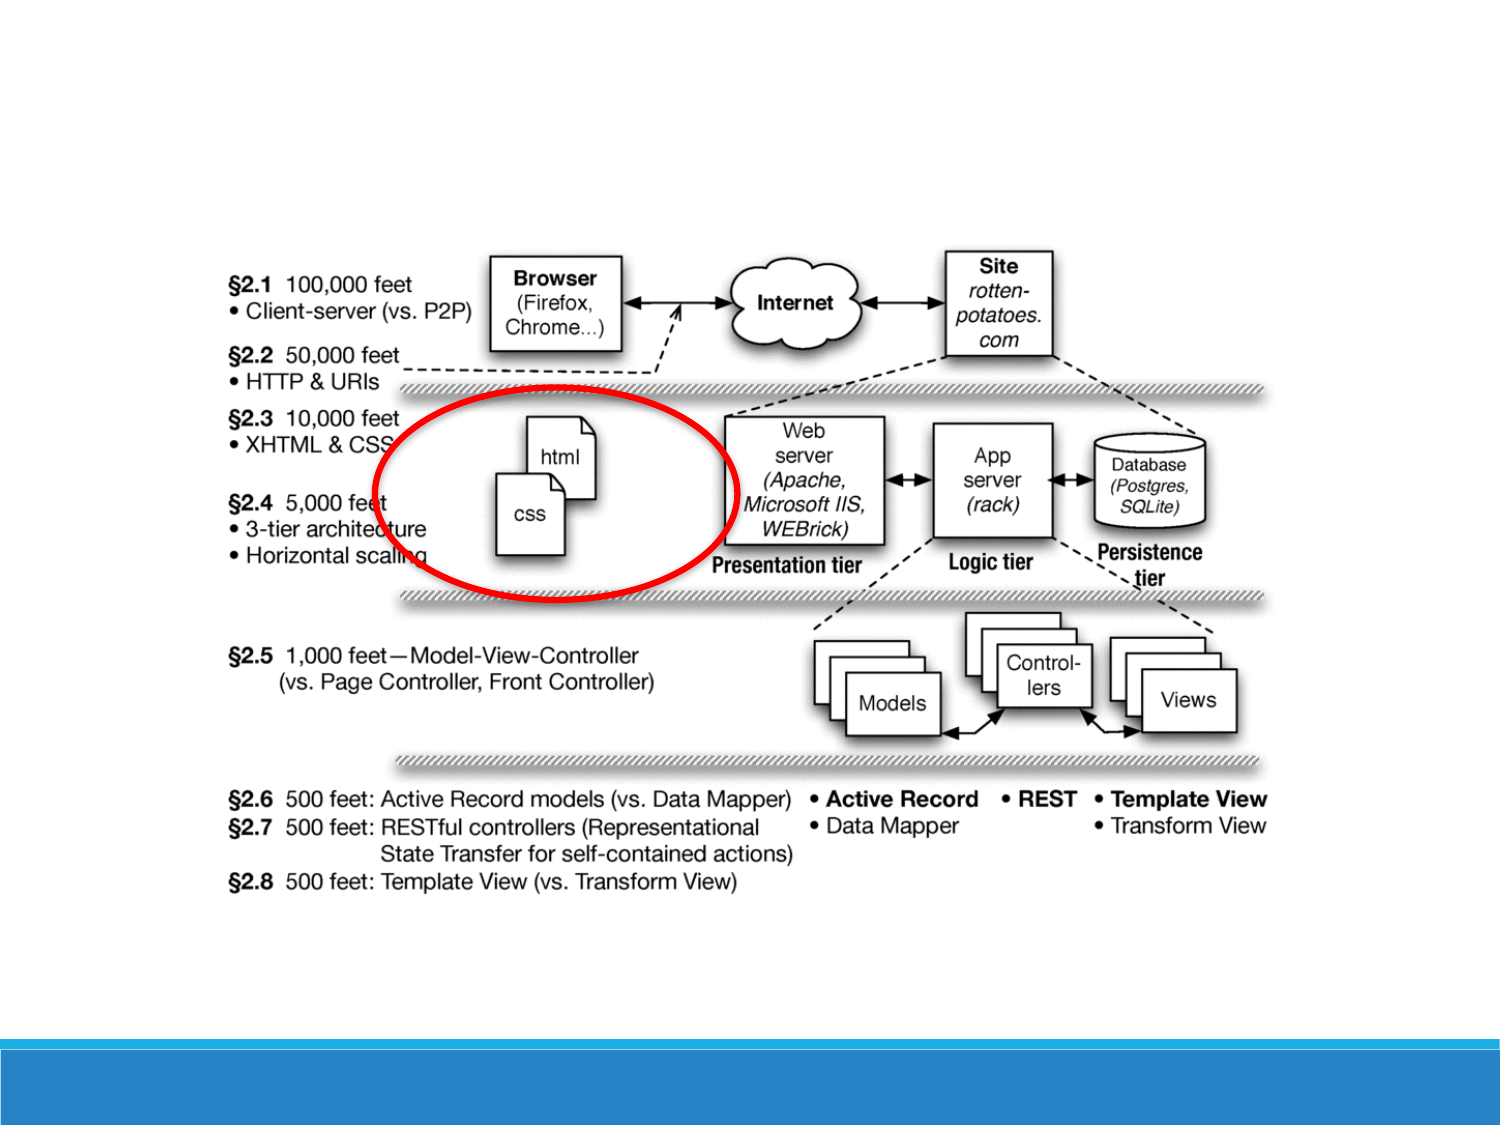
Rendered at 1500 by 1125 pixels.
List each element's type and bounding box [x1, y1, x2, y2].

list [224, 236, 1285, 898]
